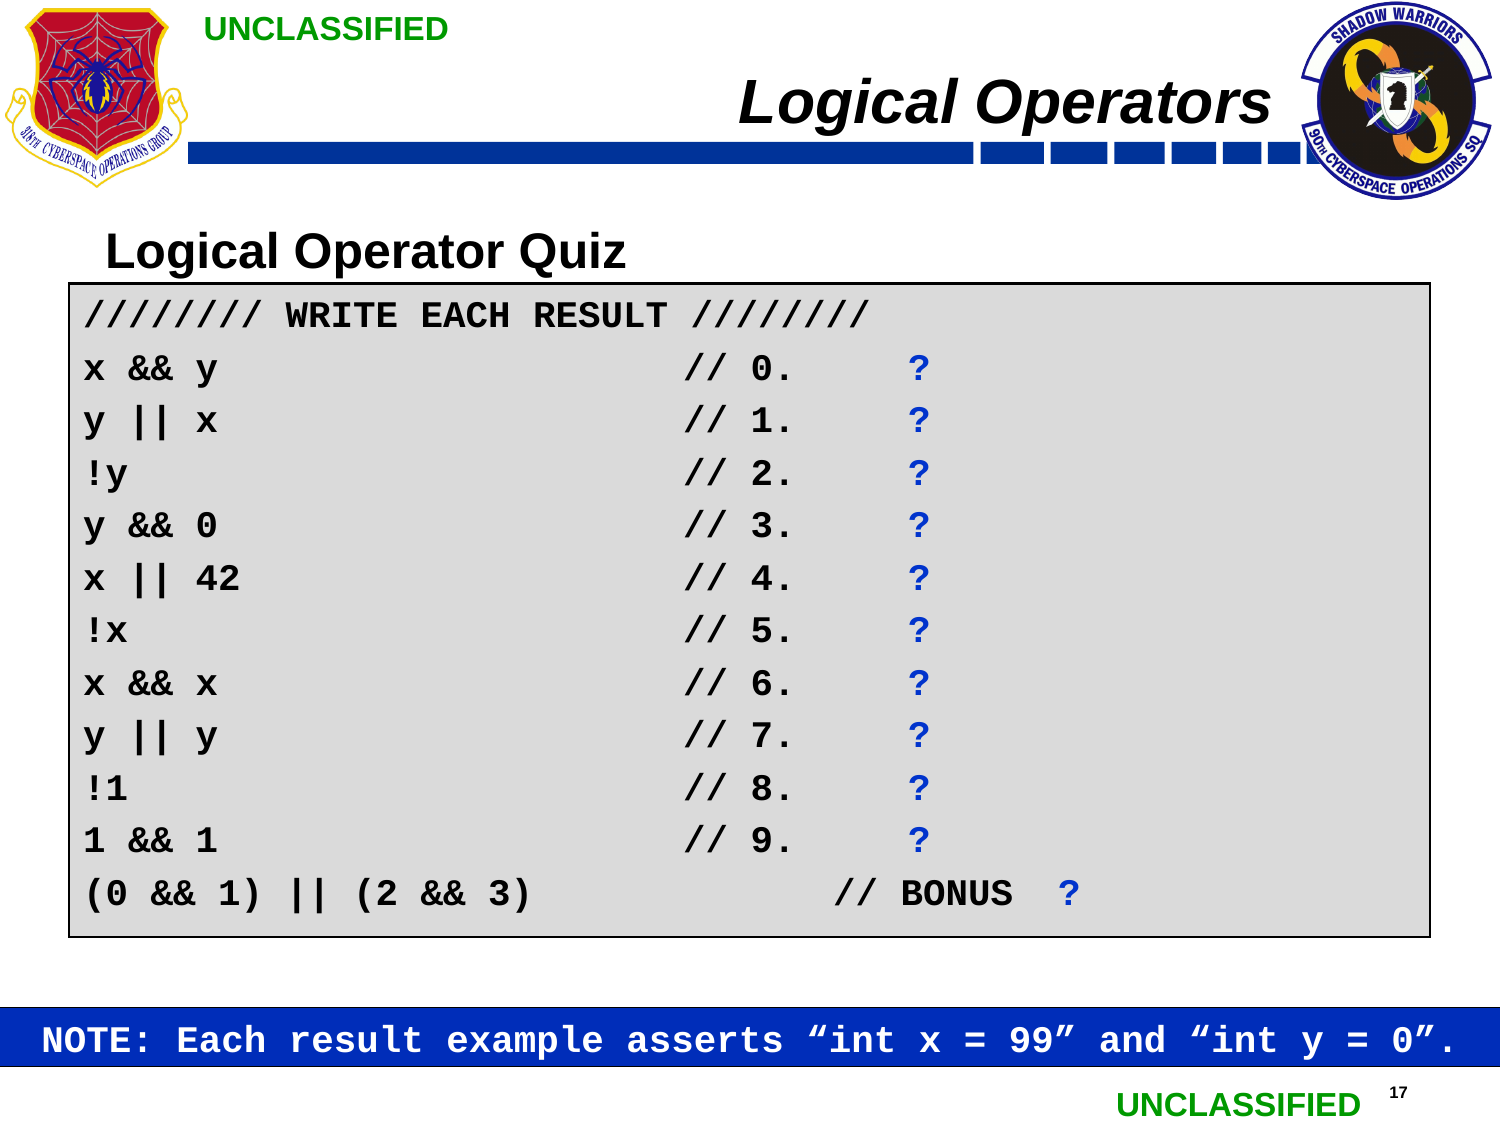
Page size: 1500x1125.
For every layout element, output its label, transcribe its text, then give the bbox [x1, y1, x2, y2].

text_box NOTE: Each result example asserts “int x = 99” and “int y = 0”. [0, 1007, 1500, 1067]
text_box //////// WRITE EACH RESULT //////// x && y // 0. ? y || x // 1. ? !y // 2. ? y && 0 // 3. ? x || 42 // 4. ? !x // 5. ? x && x // 6. ? y || y // 7. ? !1 // 8. ? 1 && 1 // 9. ? (0 && 1) || (2 && 3) // BONUS ? [68, 283, 90, 938]
picture [1300, 1, 1493, 200]
picture [5, 8, 188, 188]
list Logical Operator Quiz [90, 211, 1453, 989]
title Logical Operators [249, 51, 1288, 142]
